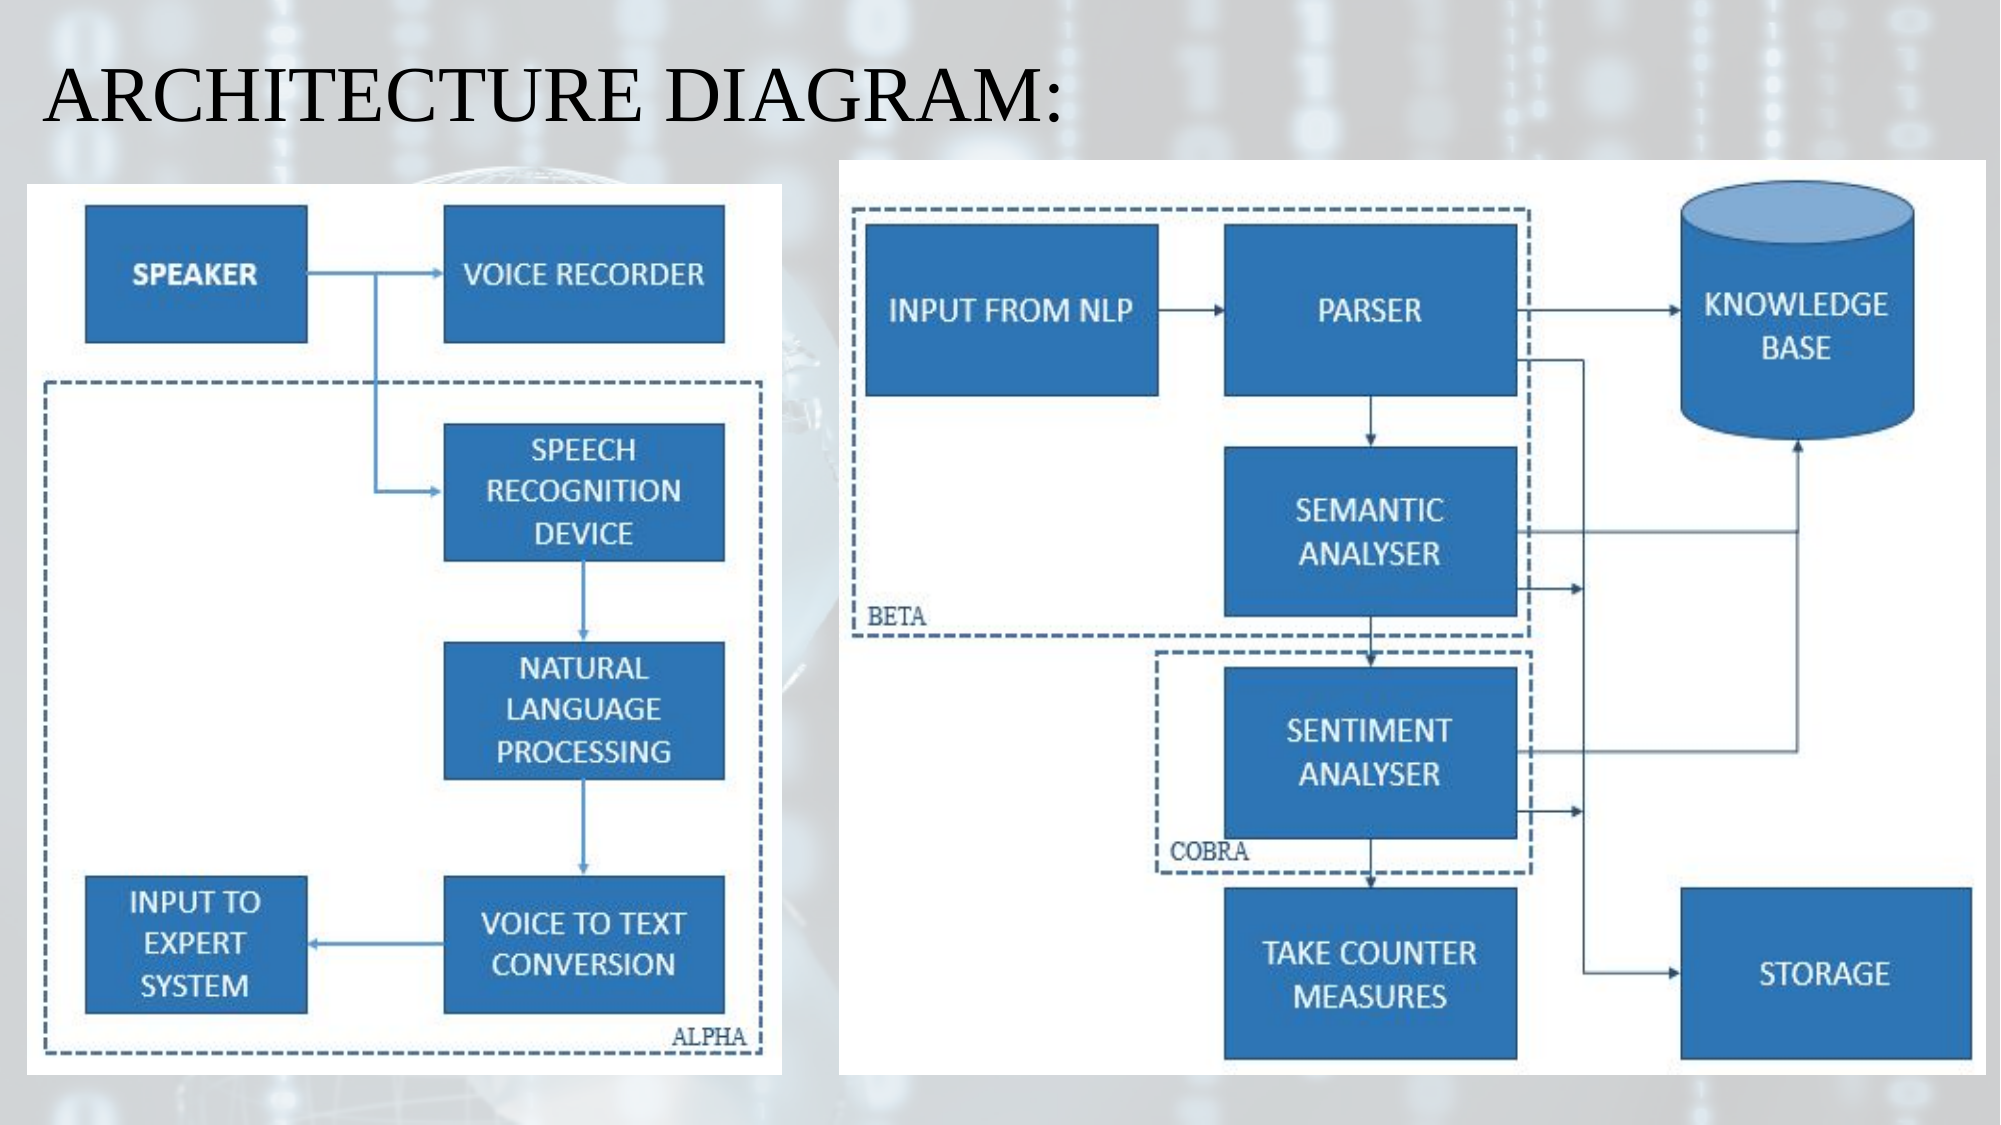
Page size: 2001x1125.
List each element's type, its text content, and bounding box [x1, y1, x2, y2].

picture [27, 184, 782, 1075]
picture [839, 160, 1986, 1075]
title ARCHITECTURE DIAGRAM: [27, 30, 1753, 161]
